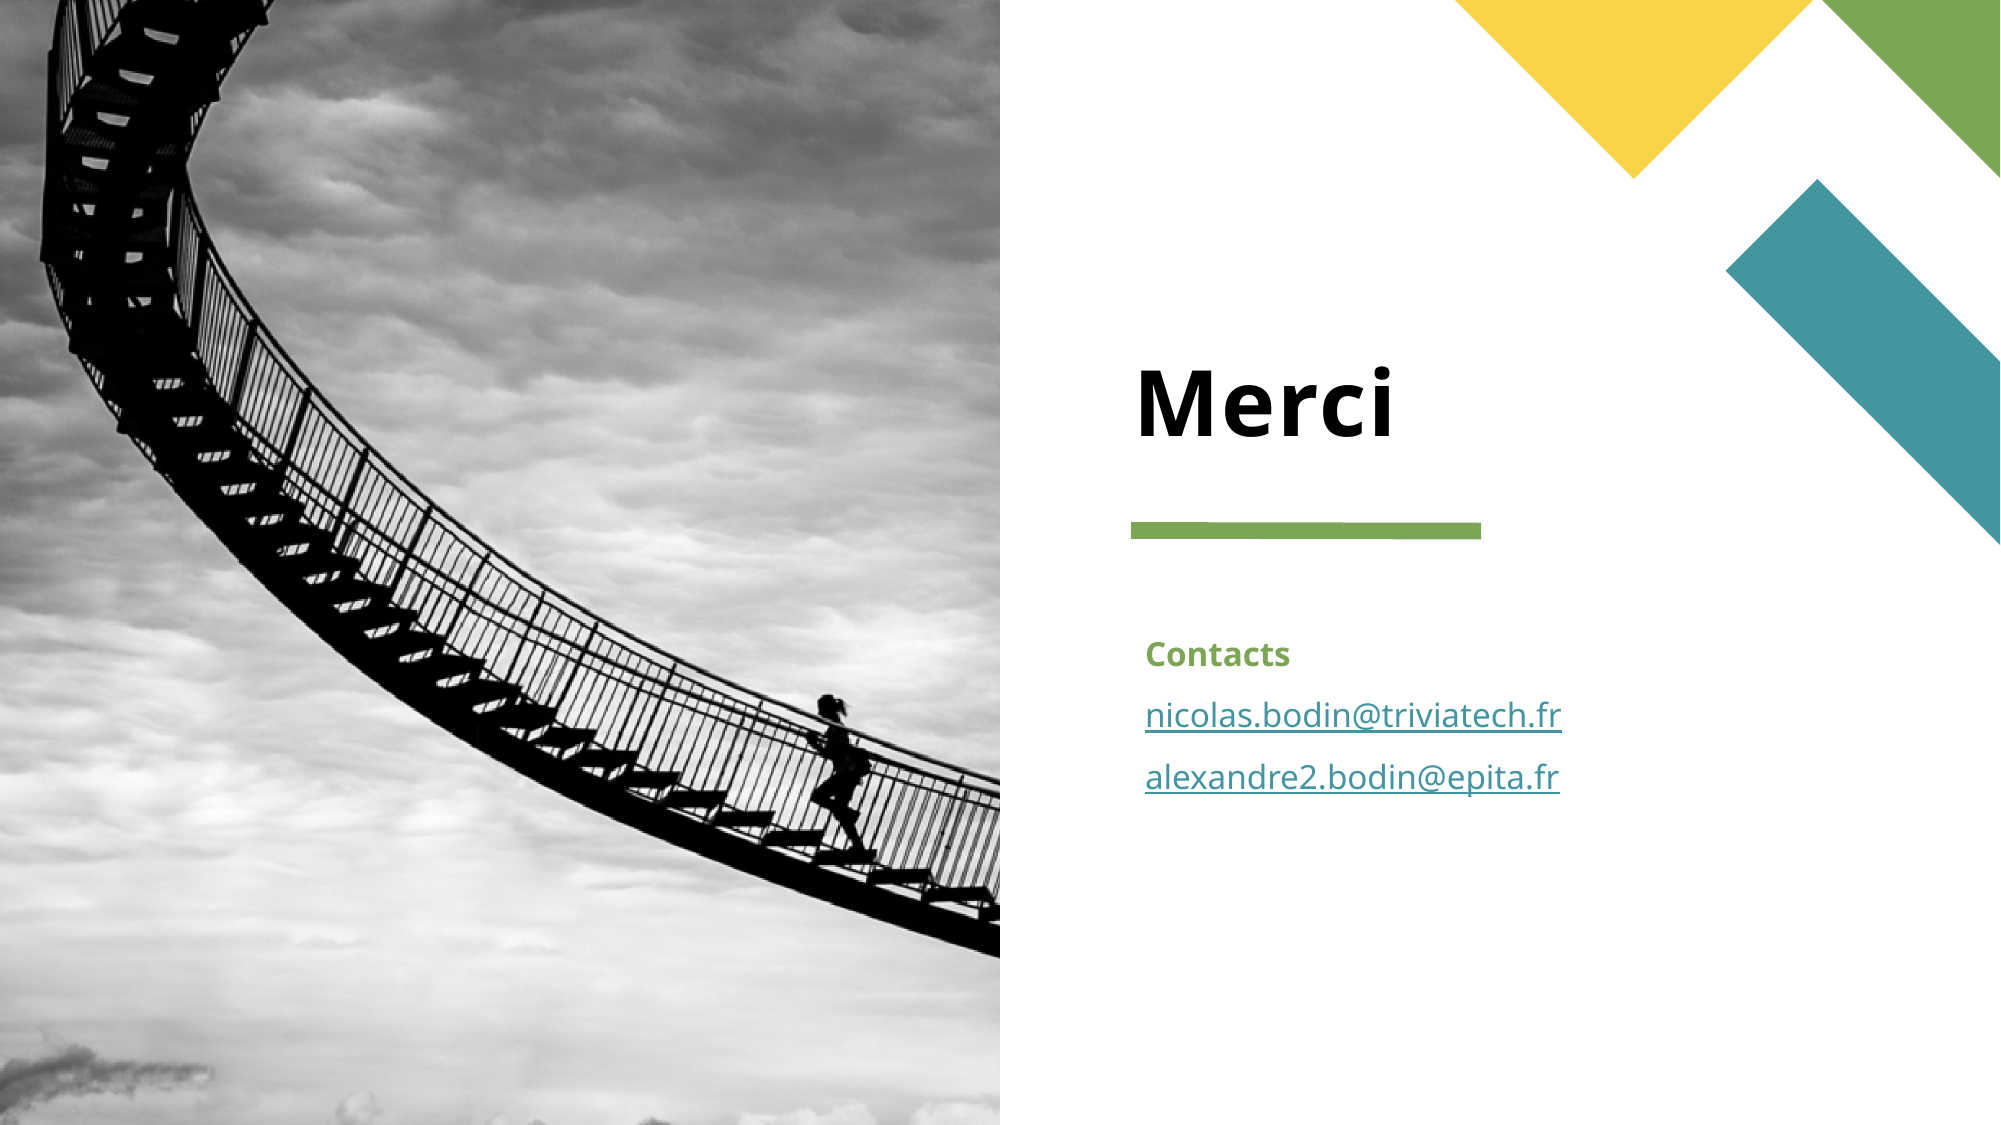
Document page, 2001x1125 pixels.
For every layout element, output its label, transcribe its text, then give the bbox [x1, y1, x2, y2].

list Contacts nicolas.bodin@triviatech.fr alexandre2.bodin@epita.fr [1144, 653, 1952, 911]
picture [0, 0, 1000, 1125]
title Merci [1133, 356, 1938, 457]
